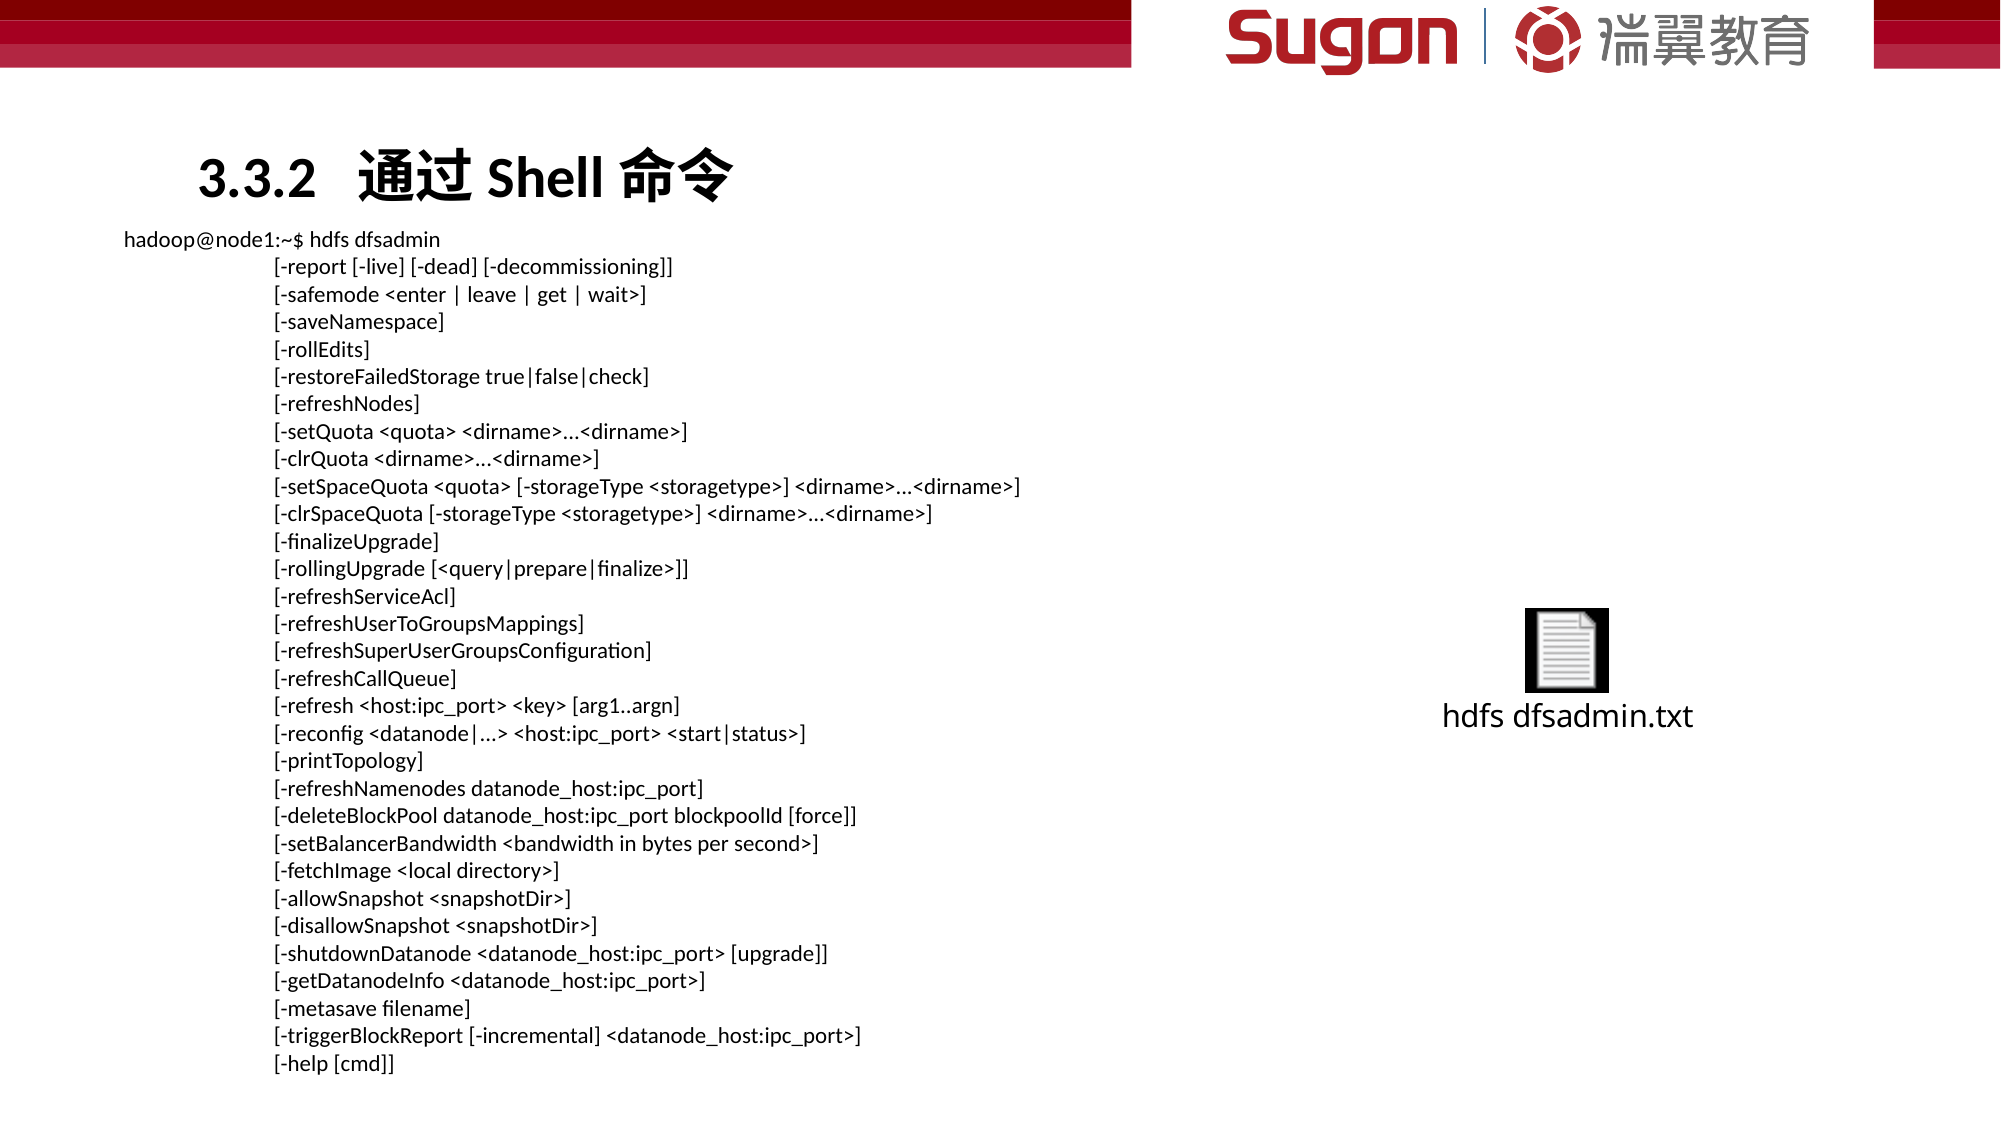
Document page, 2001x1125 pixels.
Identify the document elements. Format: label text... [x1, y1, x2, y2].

picture [1515, 6, 1809, 73]
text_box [1403, 608, 1729, 749]
text_box hadoop@node1:~$ hdfs dfsadmin [-report [-live] [-dead] [-decommissioning]] [-safemode <enter | leave | get | wait>] [-saveNamespace] [-rollEdits] [-restoreFailedStorage true|false|check] [-refreshNodes] [-setQuota <quota> <dirname>...<dirname>] [-clrQuota <dirname>...<dirname>] [-setSpaceQuota <quota> [-storageType <storagetype>] <dirname>...<dirname>] [-clrSpaceQuota [-storageType <storagetype>] <dirname>...<dirname>] [-finalizeUpgrade] [-rollingUpgrade [<query|prepare|finalize>]] [-refreshServiceAcl] [-refreshUserToGroupsMappings] [-refreshSuperUserGroupsConfiguration] [-refreshCallQueue] [-refresh <host:ipc_port> <key> [arg1..argn] [-reconfig <datanode|...> <host:ipc_port> <start|status>] [-printTopology] [-refreshNamenodes datanode_host:ipc_port] [-deleteBlockPool datanode_host:ipc_port blockpoolId [force]] [-setBalancerBandwidth <bandwidth in bytes per second>] [-fetchImage <local directory>] [-allowSnapshot <snapshotDir>] [-disallowSnapshot <snapshotDir>] [-shutdownDatanode <datanode_host:ipc_port> [upgrade]] [-getDatanodeInfo <datanode_host:ipc_port>] [-metasave filename] [-triggerBlockReport [-incremental] <datanode_host:ipc_port>] [-help [cmd]] [109, 216, 1429, 1083]
picture [1194, 0, 1484, 102]
text_box 3.3.2 通过Shell命令 [182, 131, 1222, 216]
